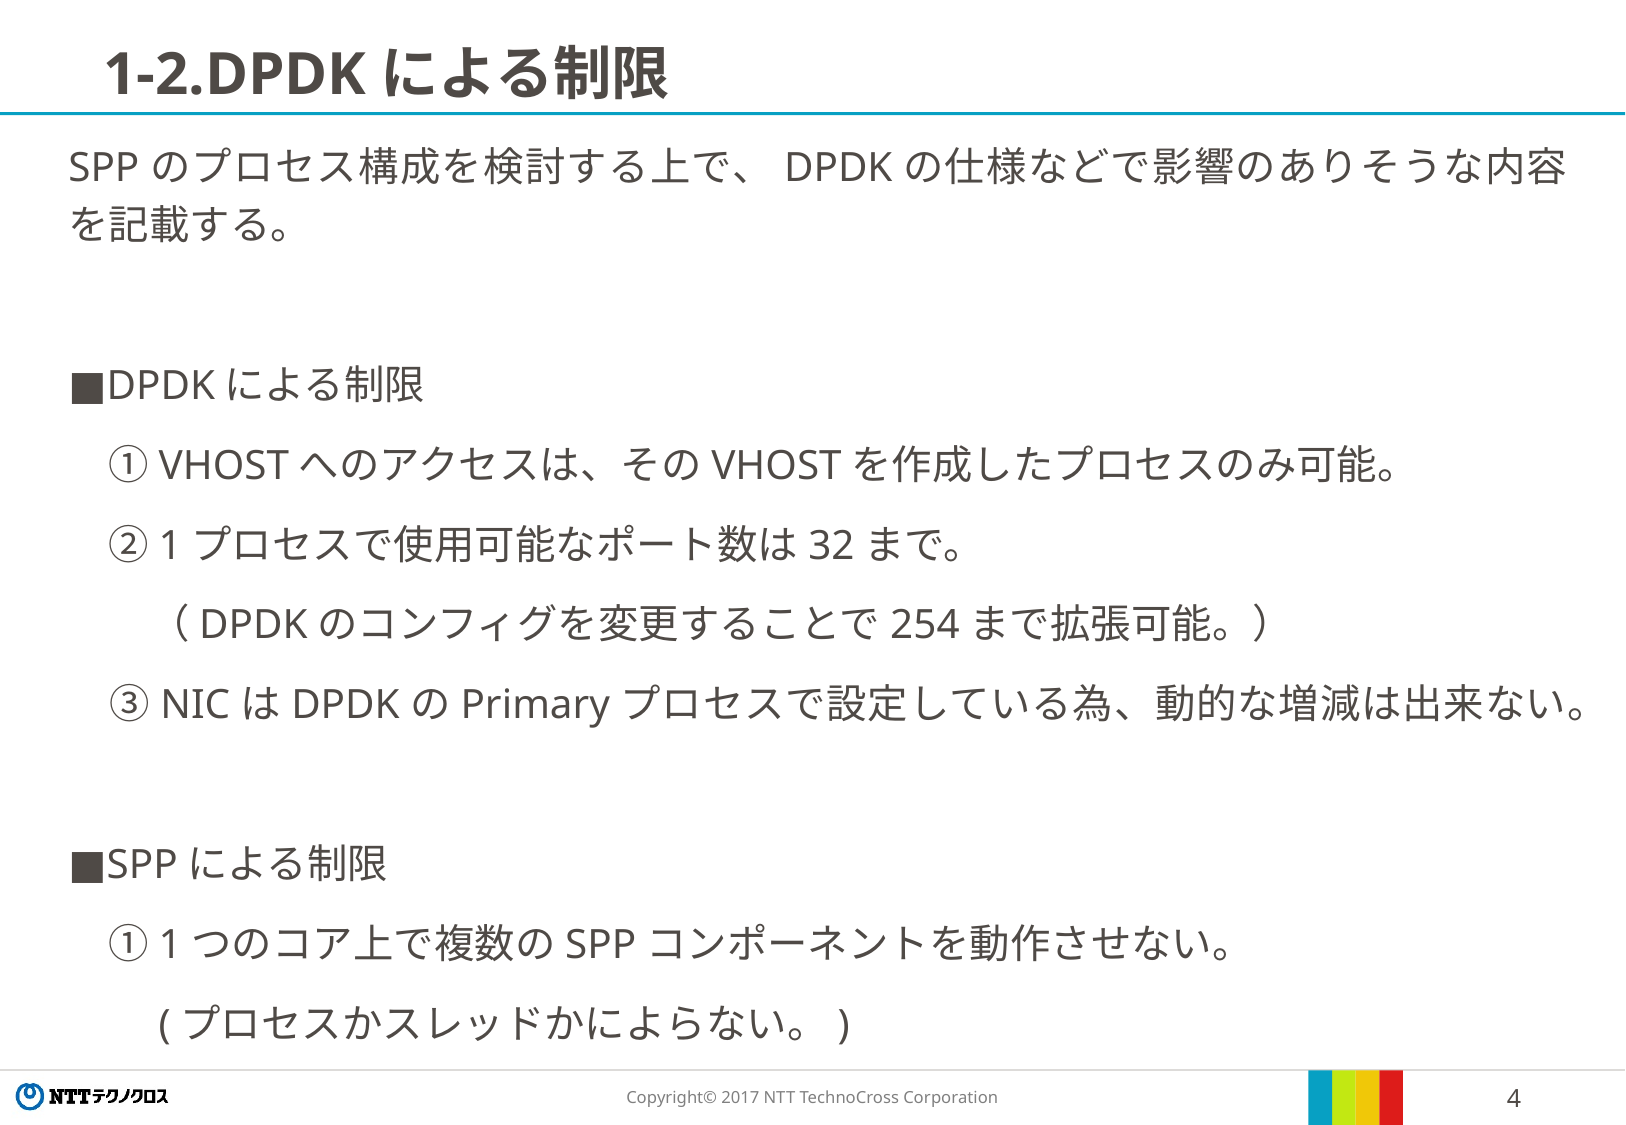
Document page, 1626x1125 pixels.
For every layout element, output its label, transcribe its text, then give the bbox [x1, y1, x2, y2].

picture [0, 1073, 183, 1121]
title 1-2.DPDKによる制限 [103, 19, 1522, 114]
list SPPのプロセス構成を検討する上で、DPDKの仕様などで影響のありそうな内容を記載する。 ■DPDKによる制限 ①VHOSTへのアクセスは、そのVHOSTを作成したプロセスのみ可能。 ②1プロセスで使用可能なポート数は32まで。 （DPDKのコンフィグを変更することで254まで拡張可能。） ③NICはDPDKのPrimaryプロセスで設定している為、動的な増減は出来ない。 ■SPPによる制限 ①1つのコア上で複数のSPPコンポーネントを動作させない。 (プロセスかスレッドかによらない。) [68, 125, 1569, 1059]
